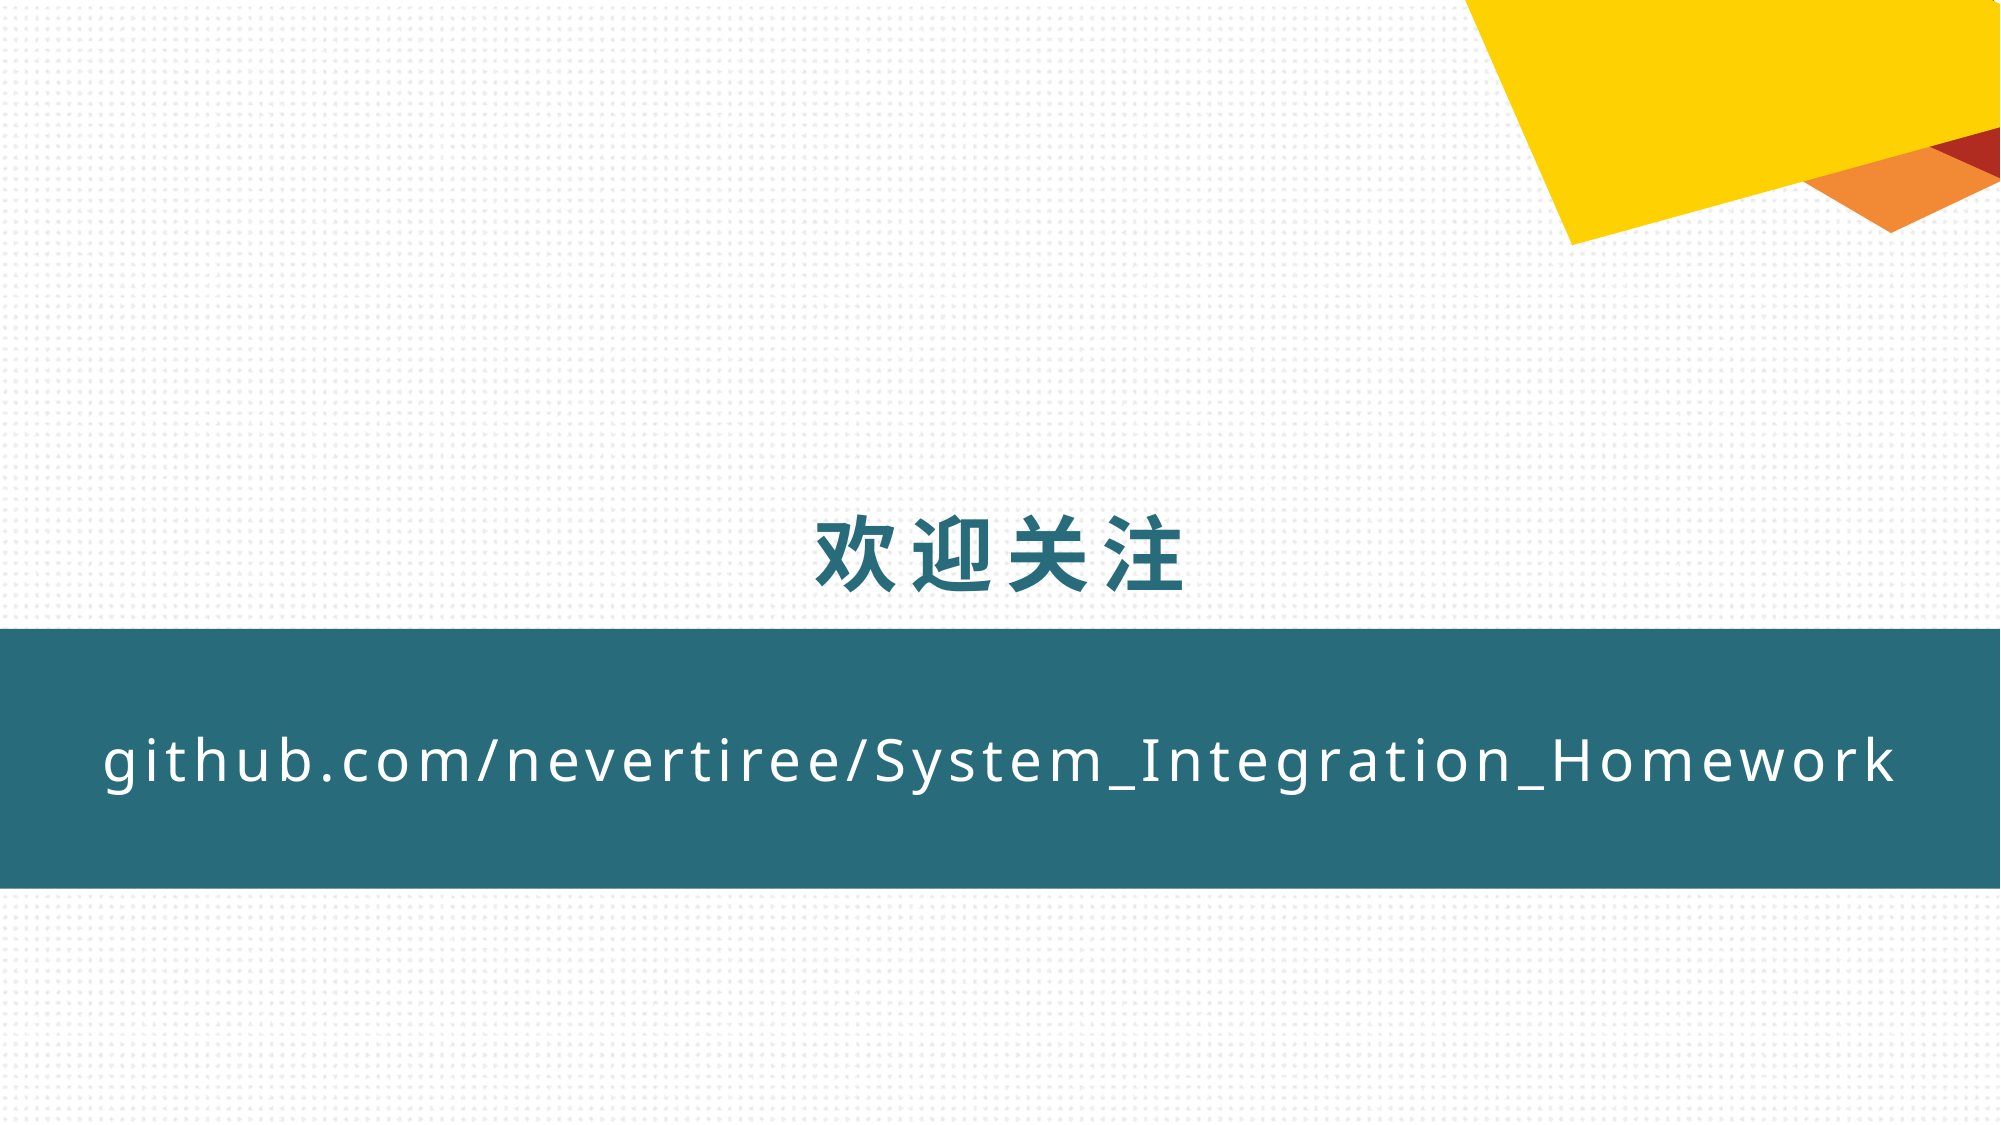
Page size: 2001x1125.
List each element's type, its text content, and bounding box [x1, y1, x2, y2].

picture [0, 0, 2001, 1125]
text_box 欢迎关注 [791, 444, 1209, 661]
text_box github.com/nevertiree/System_Integration_Homework [88, 715, 1912, 801]
text_box [0, 627, 2000, 891]
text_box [1527, 0, 1975, 601]
